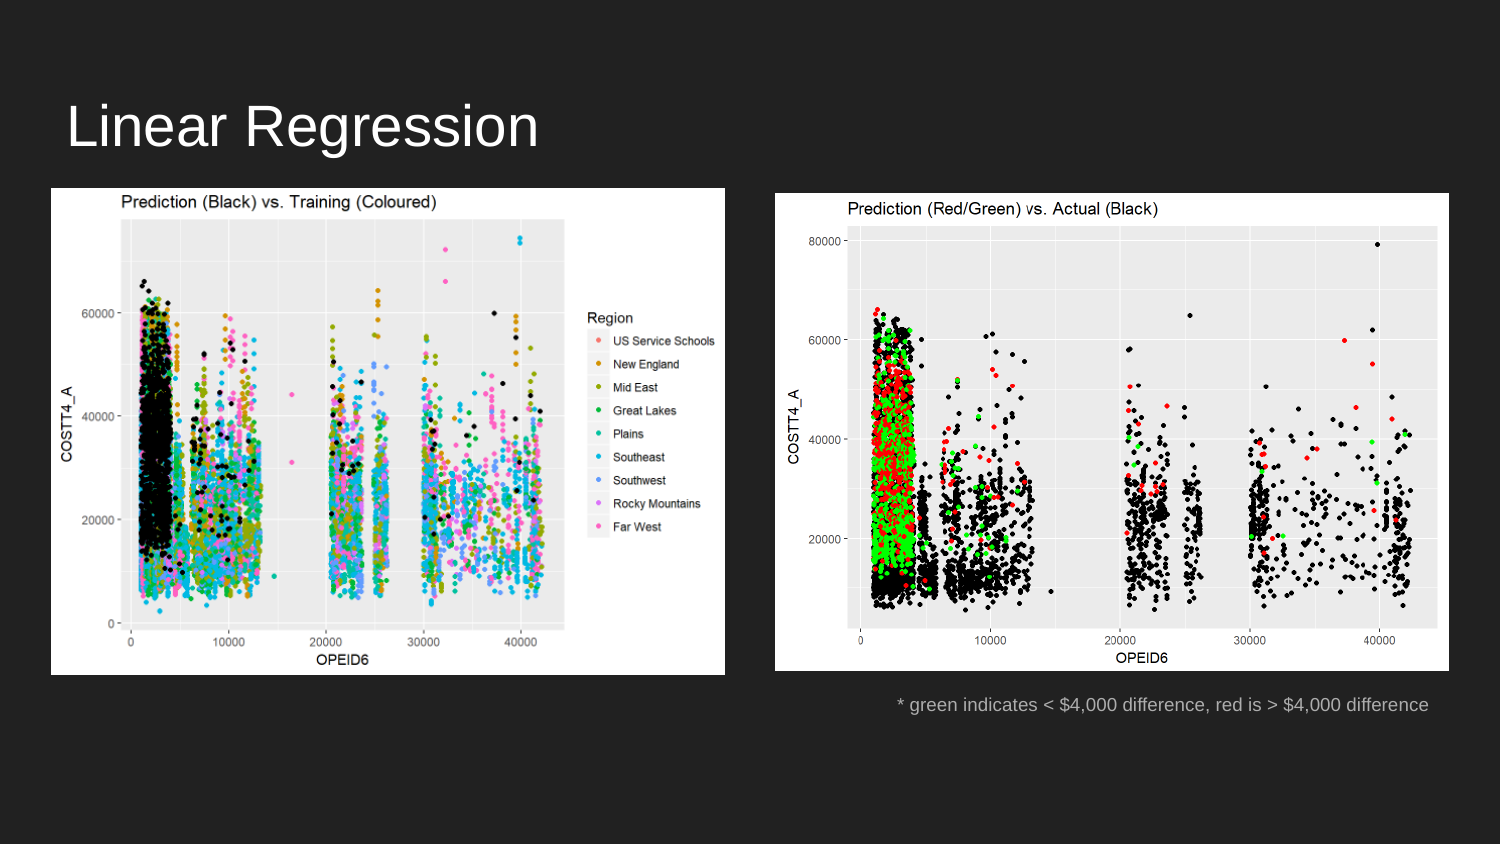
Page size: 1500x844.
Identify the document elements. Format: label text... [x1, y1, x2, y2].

picture [50, 188, 726, 675]
title Linear Regression [51, 72, 1449, 167]
list * green indicates < $4,000 difference, red is > $4,000 difference [775, 678, 1449, 754]
picture [774, 192, 1450, 671]
